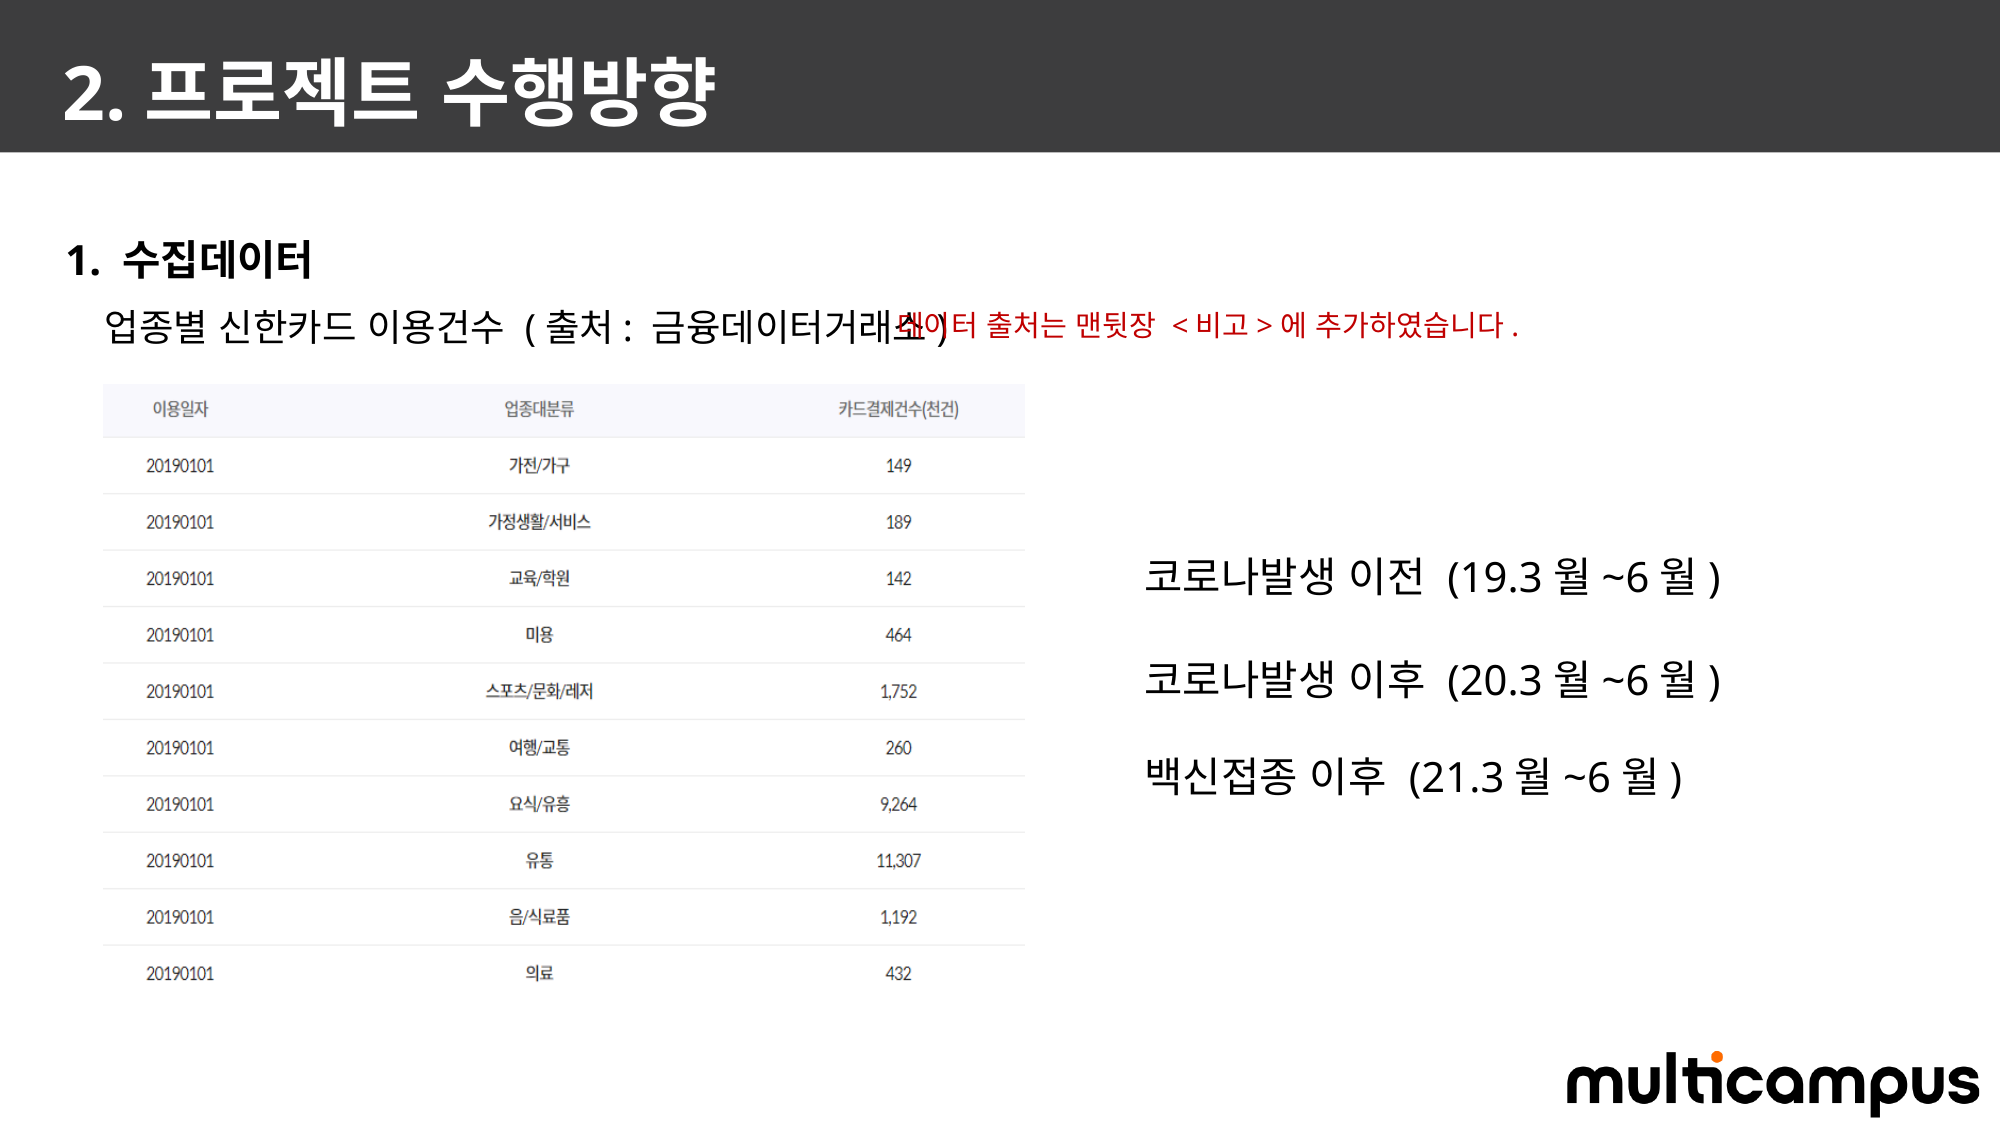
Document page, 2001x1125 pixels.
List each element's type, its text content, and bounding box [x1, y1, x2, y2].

text_box 코로나발생 이후 (20.3월~6월) [1129, 645, 1736, 711]
text_box 1. 수집데이터 [50, 226, 330, 291]
text_box [0, 0, 2000, 154]
picture [103, 384, 1025, 990]
picture [1556, 1049, 1990, 1119]
text_box 업종별 신한카드 이용건수 (출처: 금융데이터거래소) [90, 296, 1090, 356]
text_box 코로나발생 이전 (19.3월~6월) [1129, 543, 1736, 609]
text_box 데이터 출처는 맨뒷장 <비고>에 추가하였습니다. [882, 299, 1534, 350]
text_box 2.프로젝트 수행방향 [47, 38, 733, 143]
text_box 백신접종 이후 (21.3월~6월) [1129, 743, 1708, 809]
